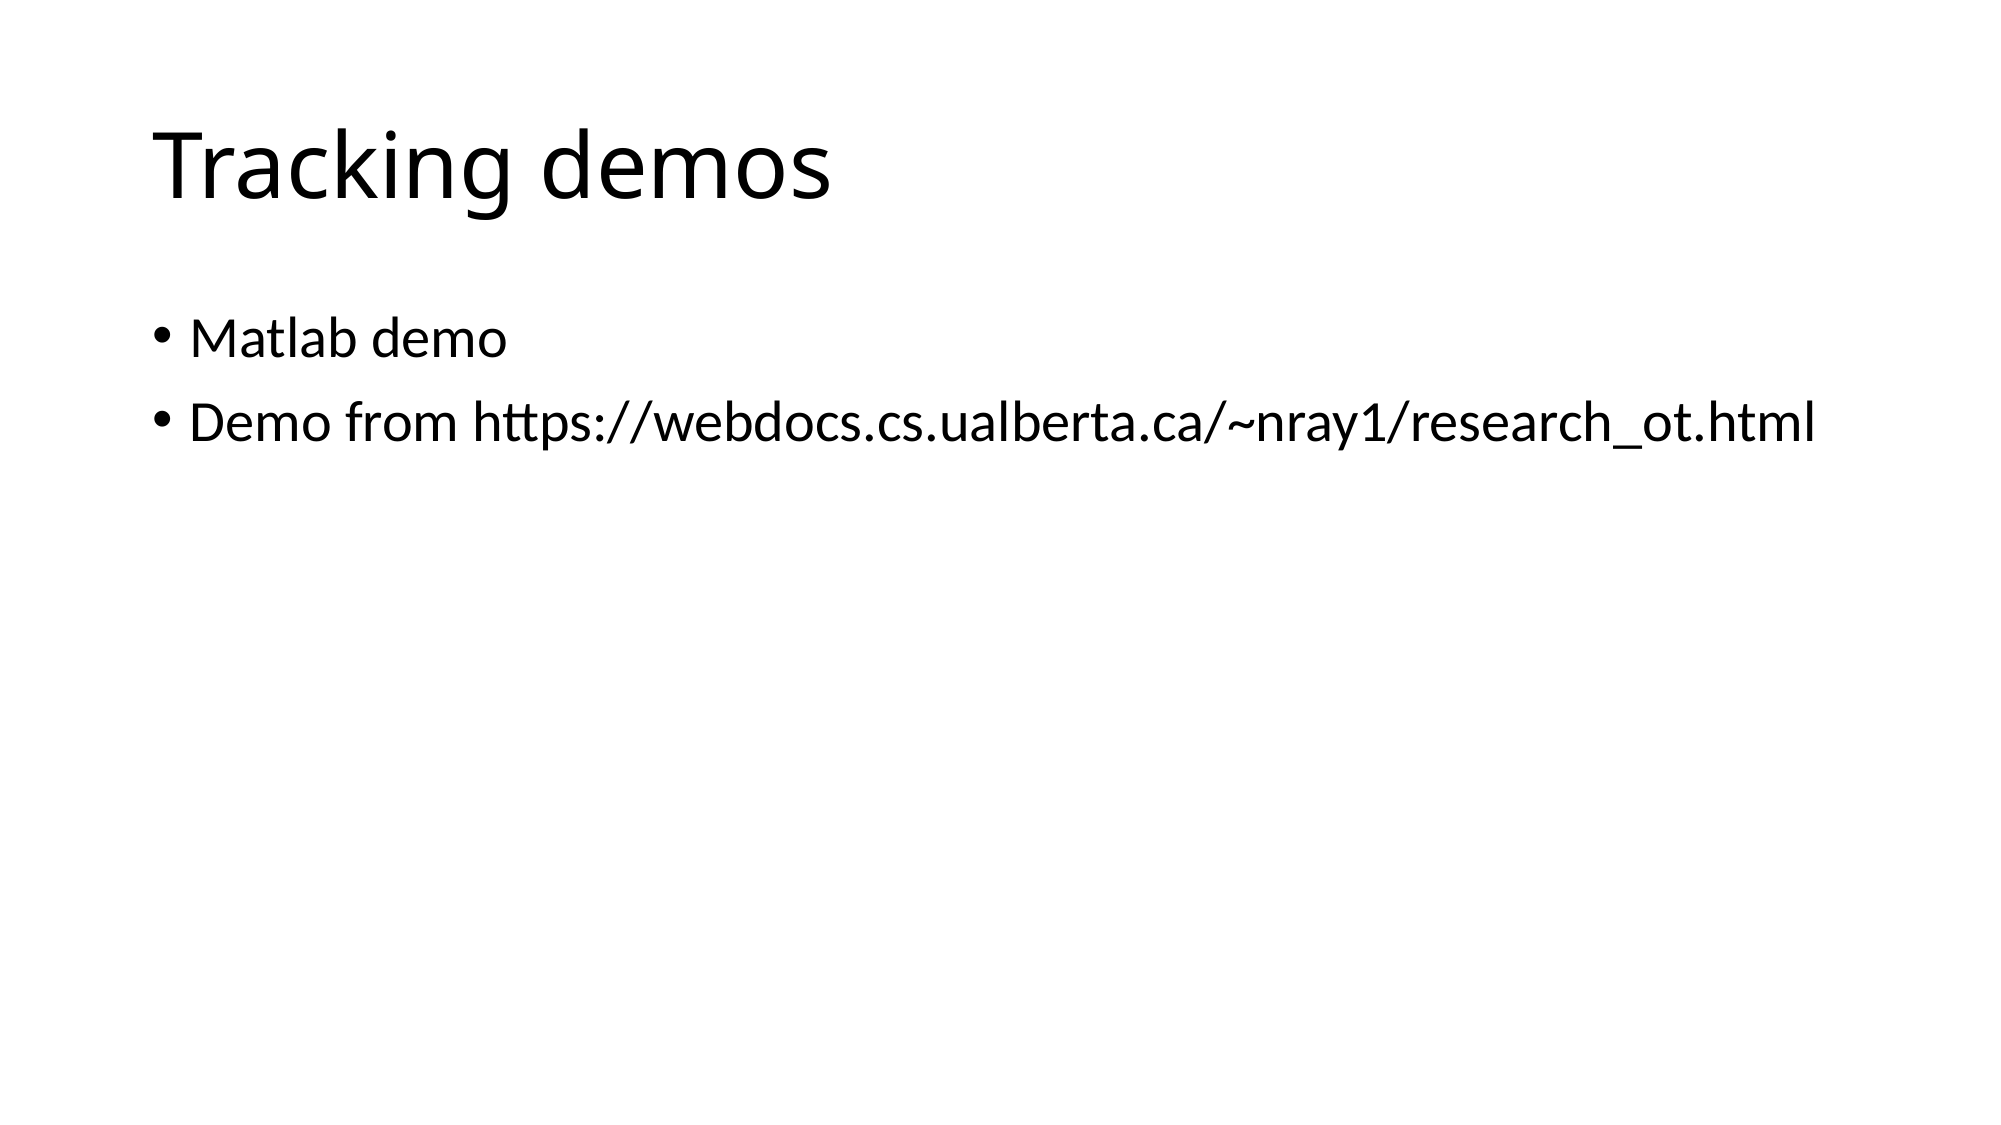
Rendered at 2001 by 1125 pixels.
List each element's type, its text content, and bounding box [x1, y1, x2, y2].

list Matlab demo Demo from https://webdocs.cs.ualberta.ca/~nray1/research_ot.html [137, 299, 1863, 1014]
title Tracking demos [137, 59, 1863, 278]
